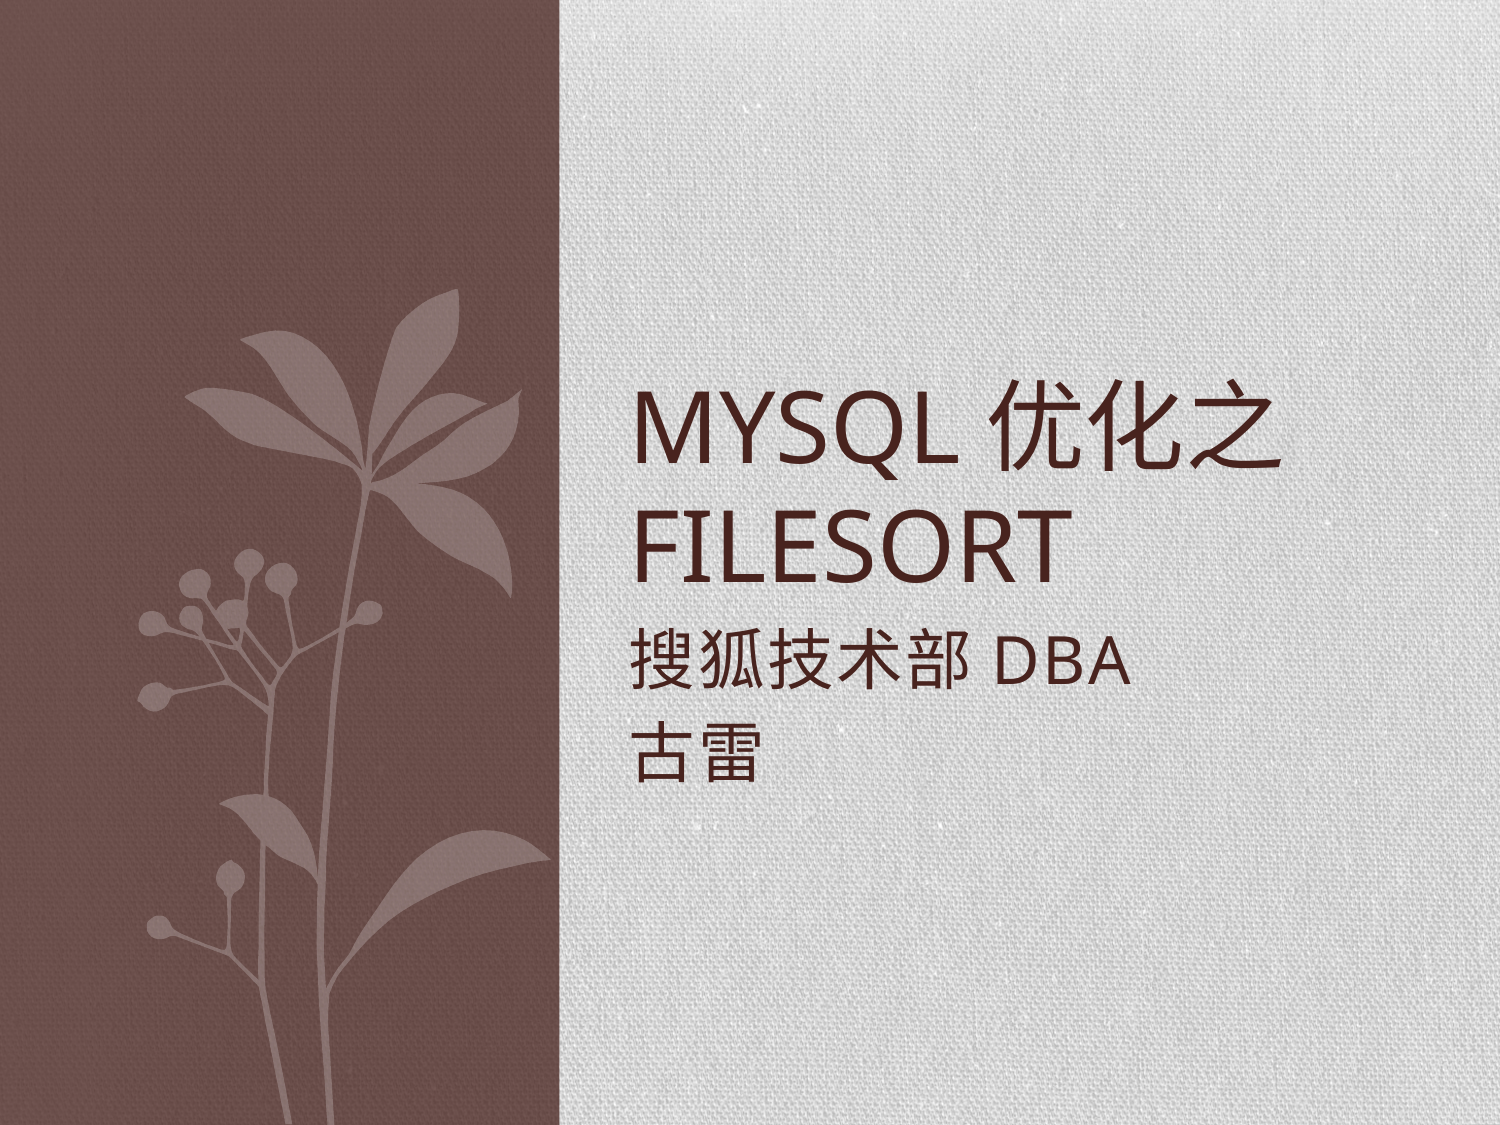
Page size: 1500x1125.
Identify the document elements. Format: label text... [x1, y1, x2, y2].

subtitle 搜狐技术部DBA 古雷 [614, 611, 1454, 870]
title MySQL优化之filesort [613, 232, 1454, 611]
